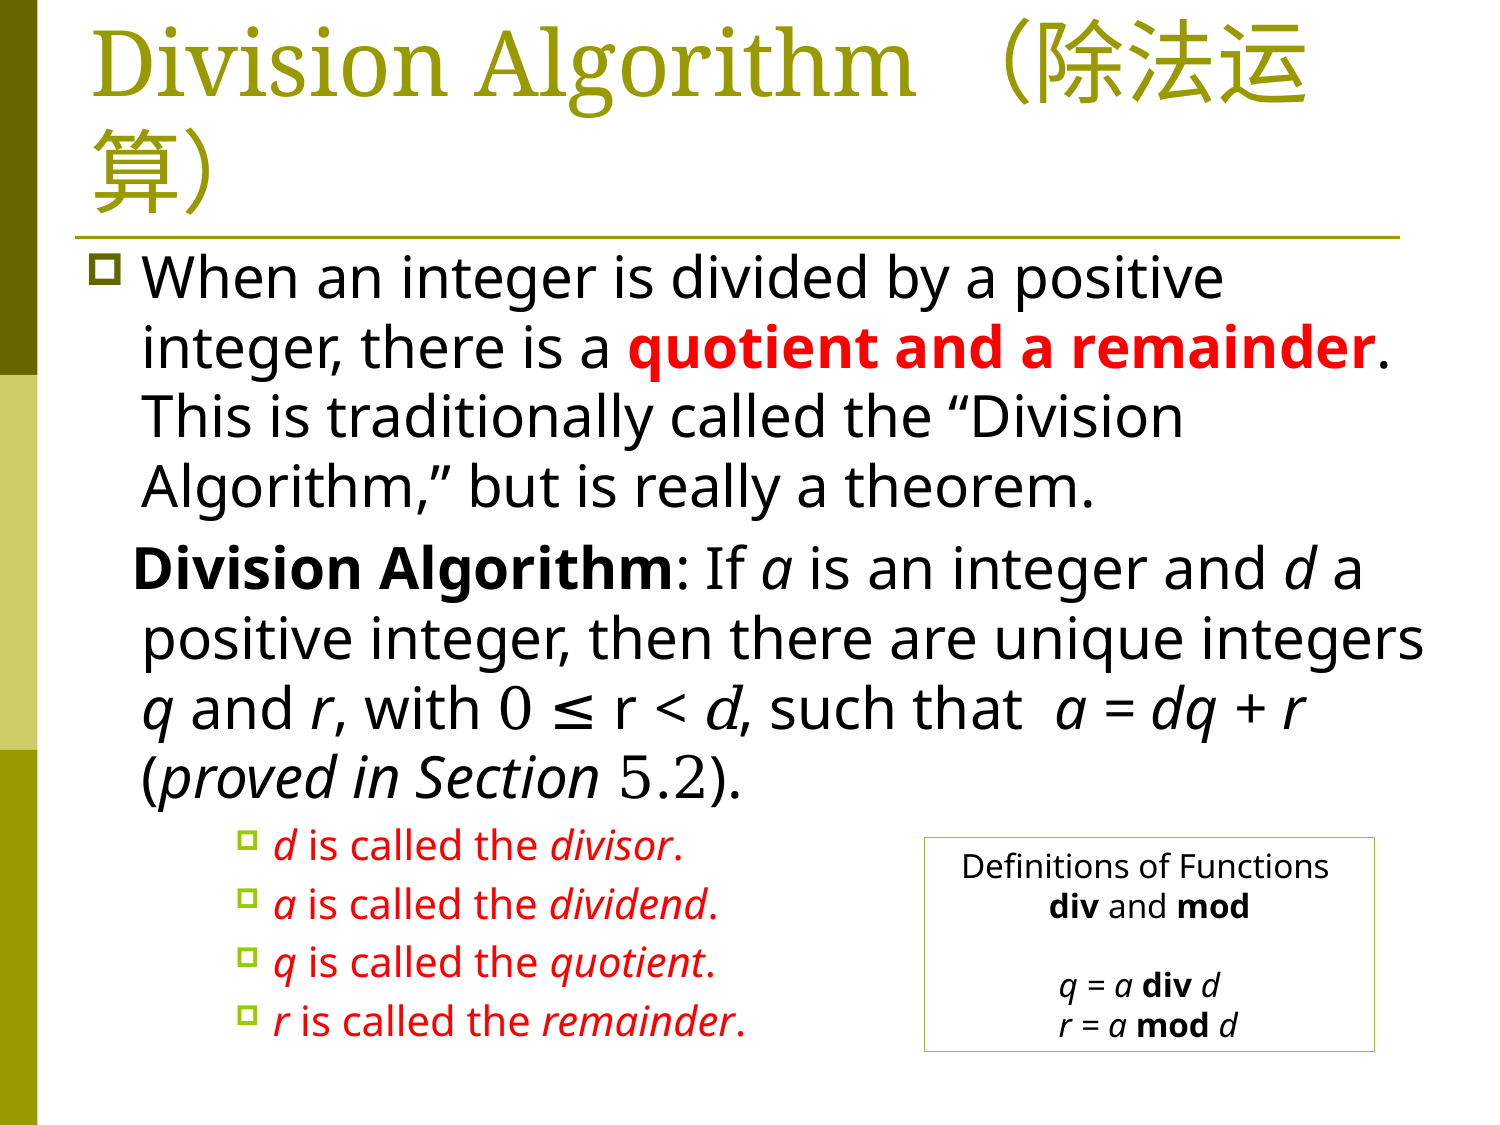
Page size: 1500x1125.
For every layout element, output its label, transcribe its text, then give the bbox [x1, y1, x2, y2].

title Division Algorithm（除法运算） [75, 45, 1425, 232]
text_box Definitions of Functions div and mod q = a div d r = a mod d [924, 837, 1375, 1052]
list When an integer is divided by a positive integer, there is a quotient and a remainder. This is traditionally called the “Division Algorithm,” but is really a theorem. Division Algorithm: If a is an integer and d a positive integer, then there are unique integers q and r, with 0 ≤ r < d, such that a = dq + r (proved in Section 5.2). d is called the divisor. a is called the dividend. q is called the quotient. r is called the remainder. [70, 232, 1458, 1120]
